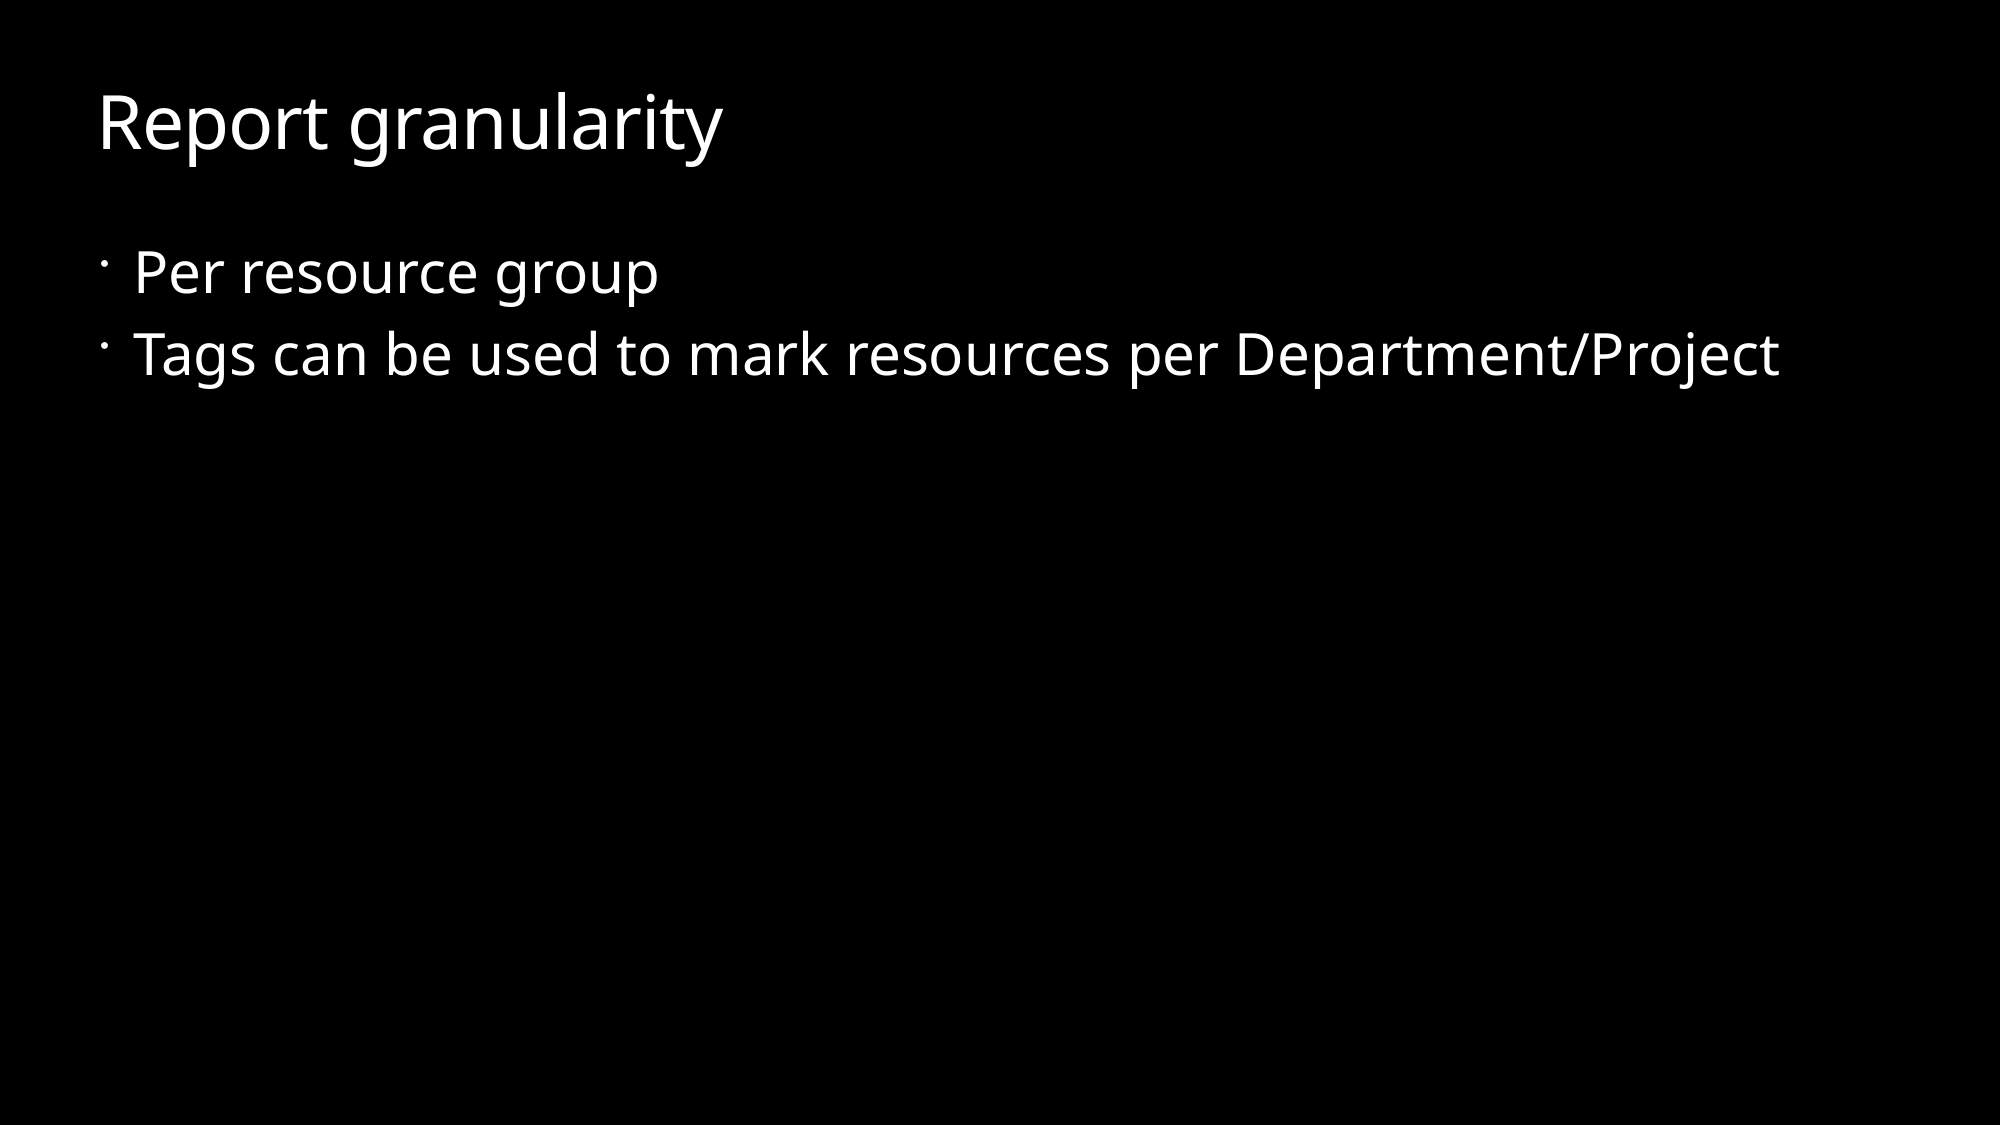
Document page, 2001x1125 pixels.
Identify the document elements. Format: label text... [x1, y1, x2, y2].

title Report granularity [96, 75, 1904, 166]
list Per resource group Tags can be used to mark resources per Department/Project [95, 235, 1904, 501]
